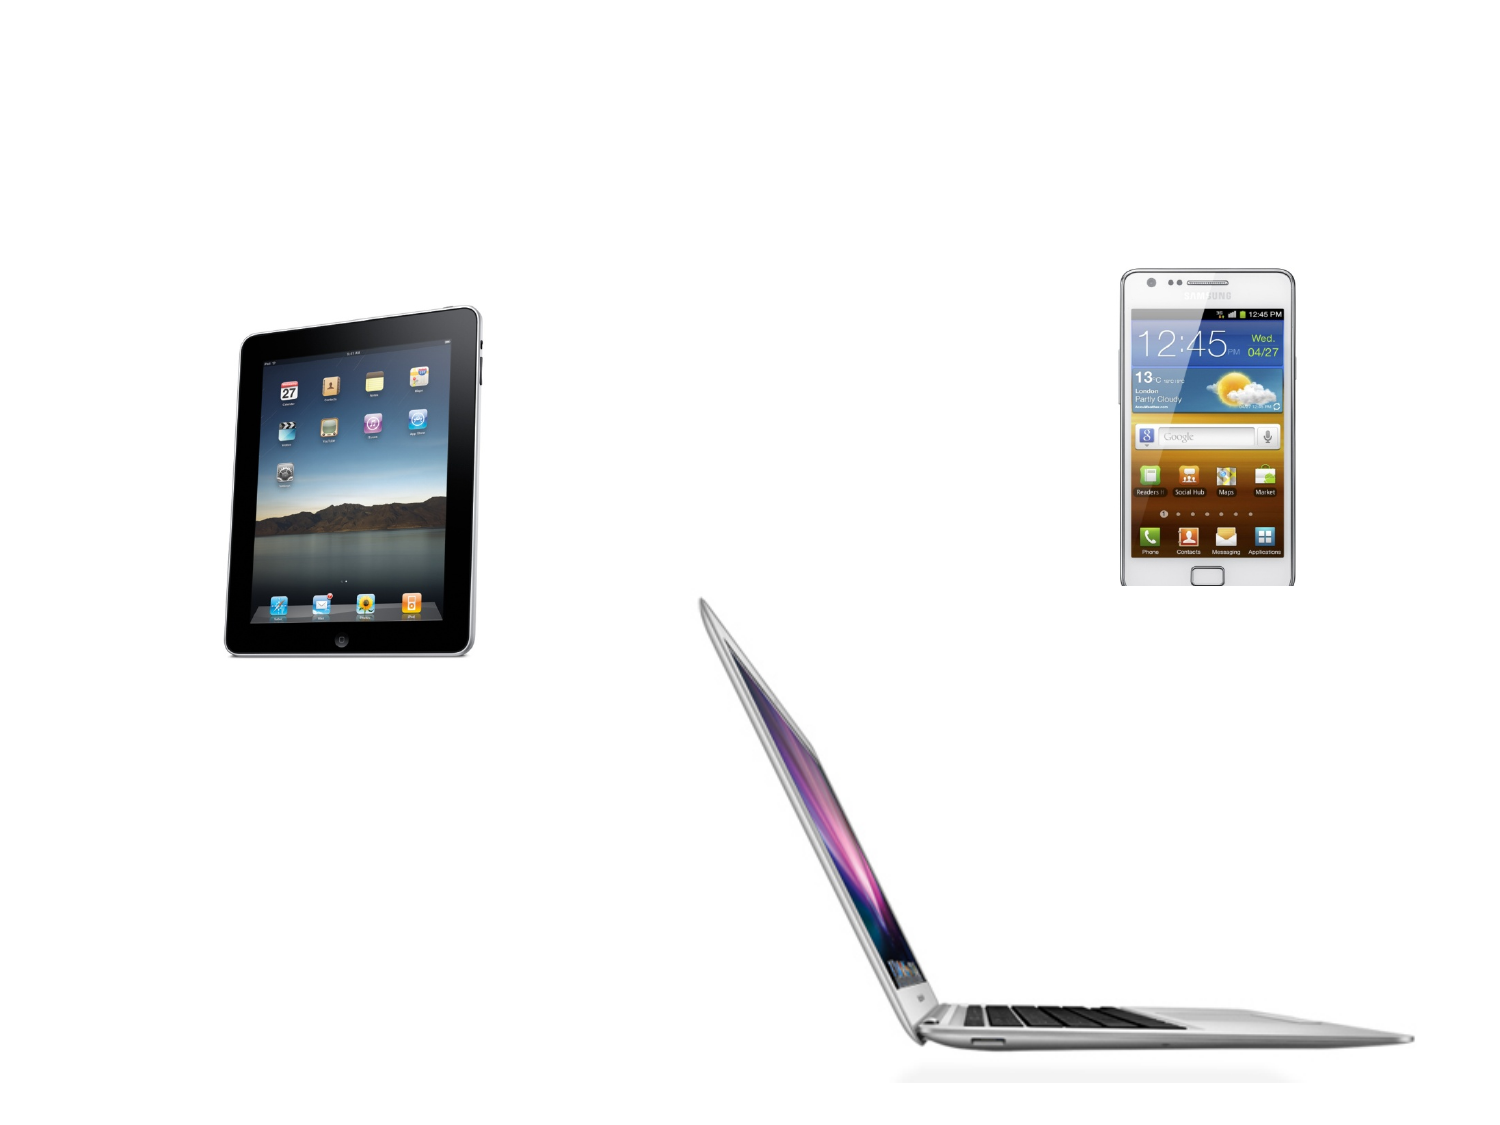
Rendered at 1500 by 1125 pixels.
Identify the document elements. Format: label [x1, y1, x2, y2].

picture [690, 266, 1426, 1084]
picture [135, 266, 579, 710]
